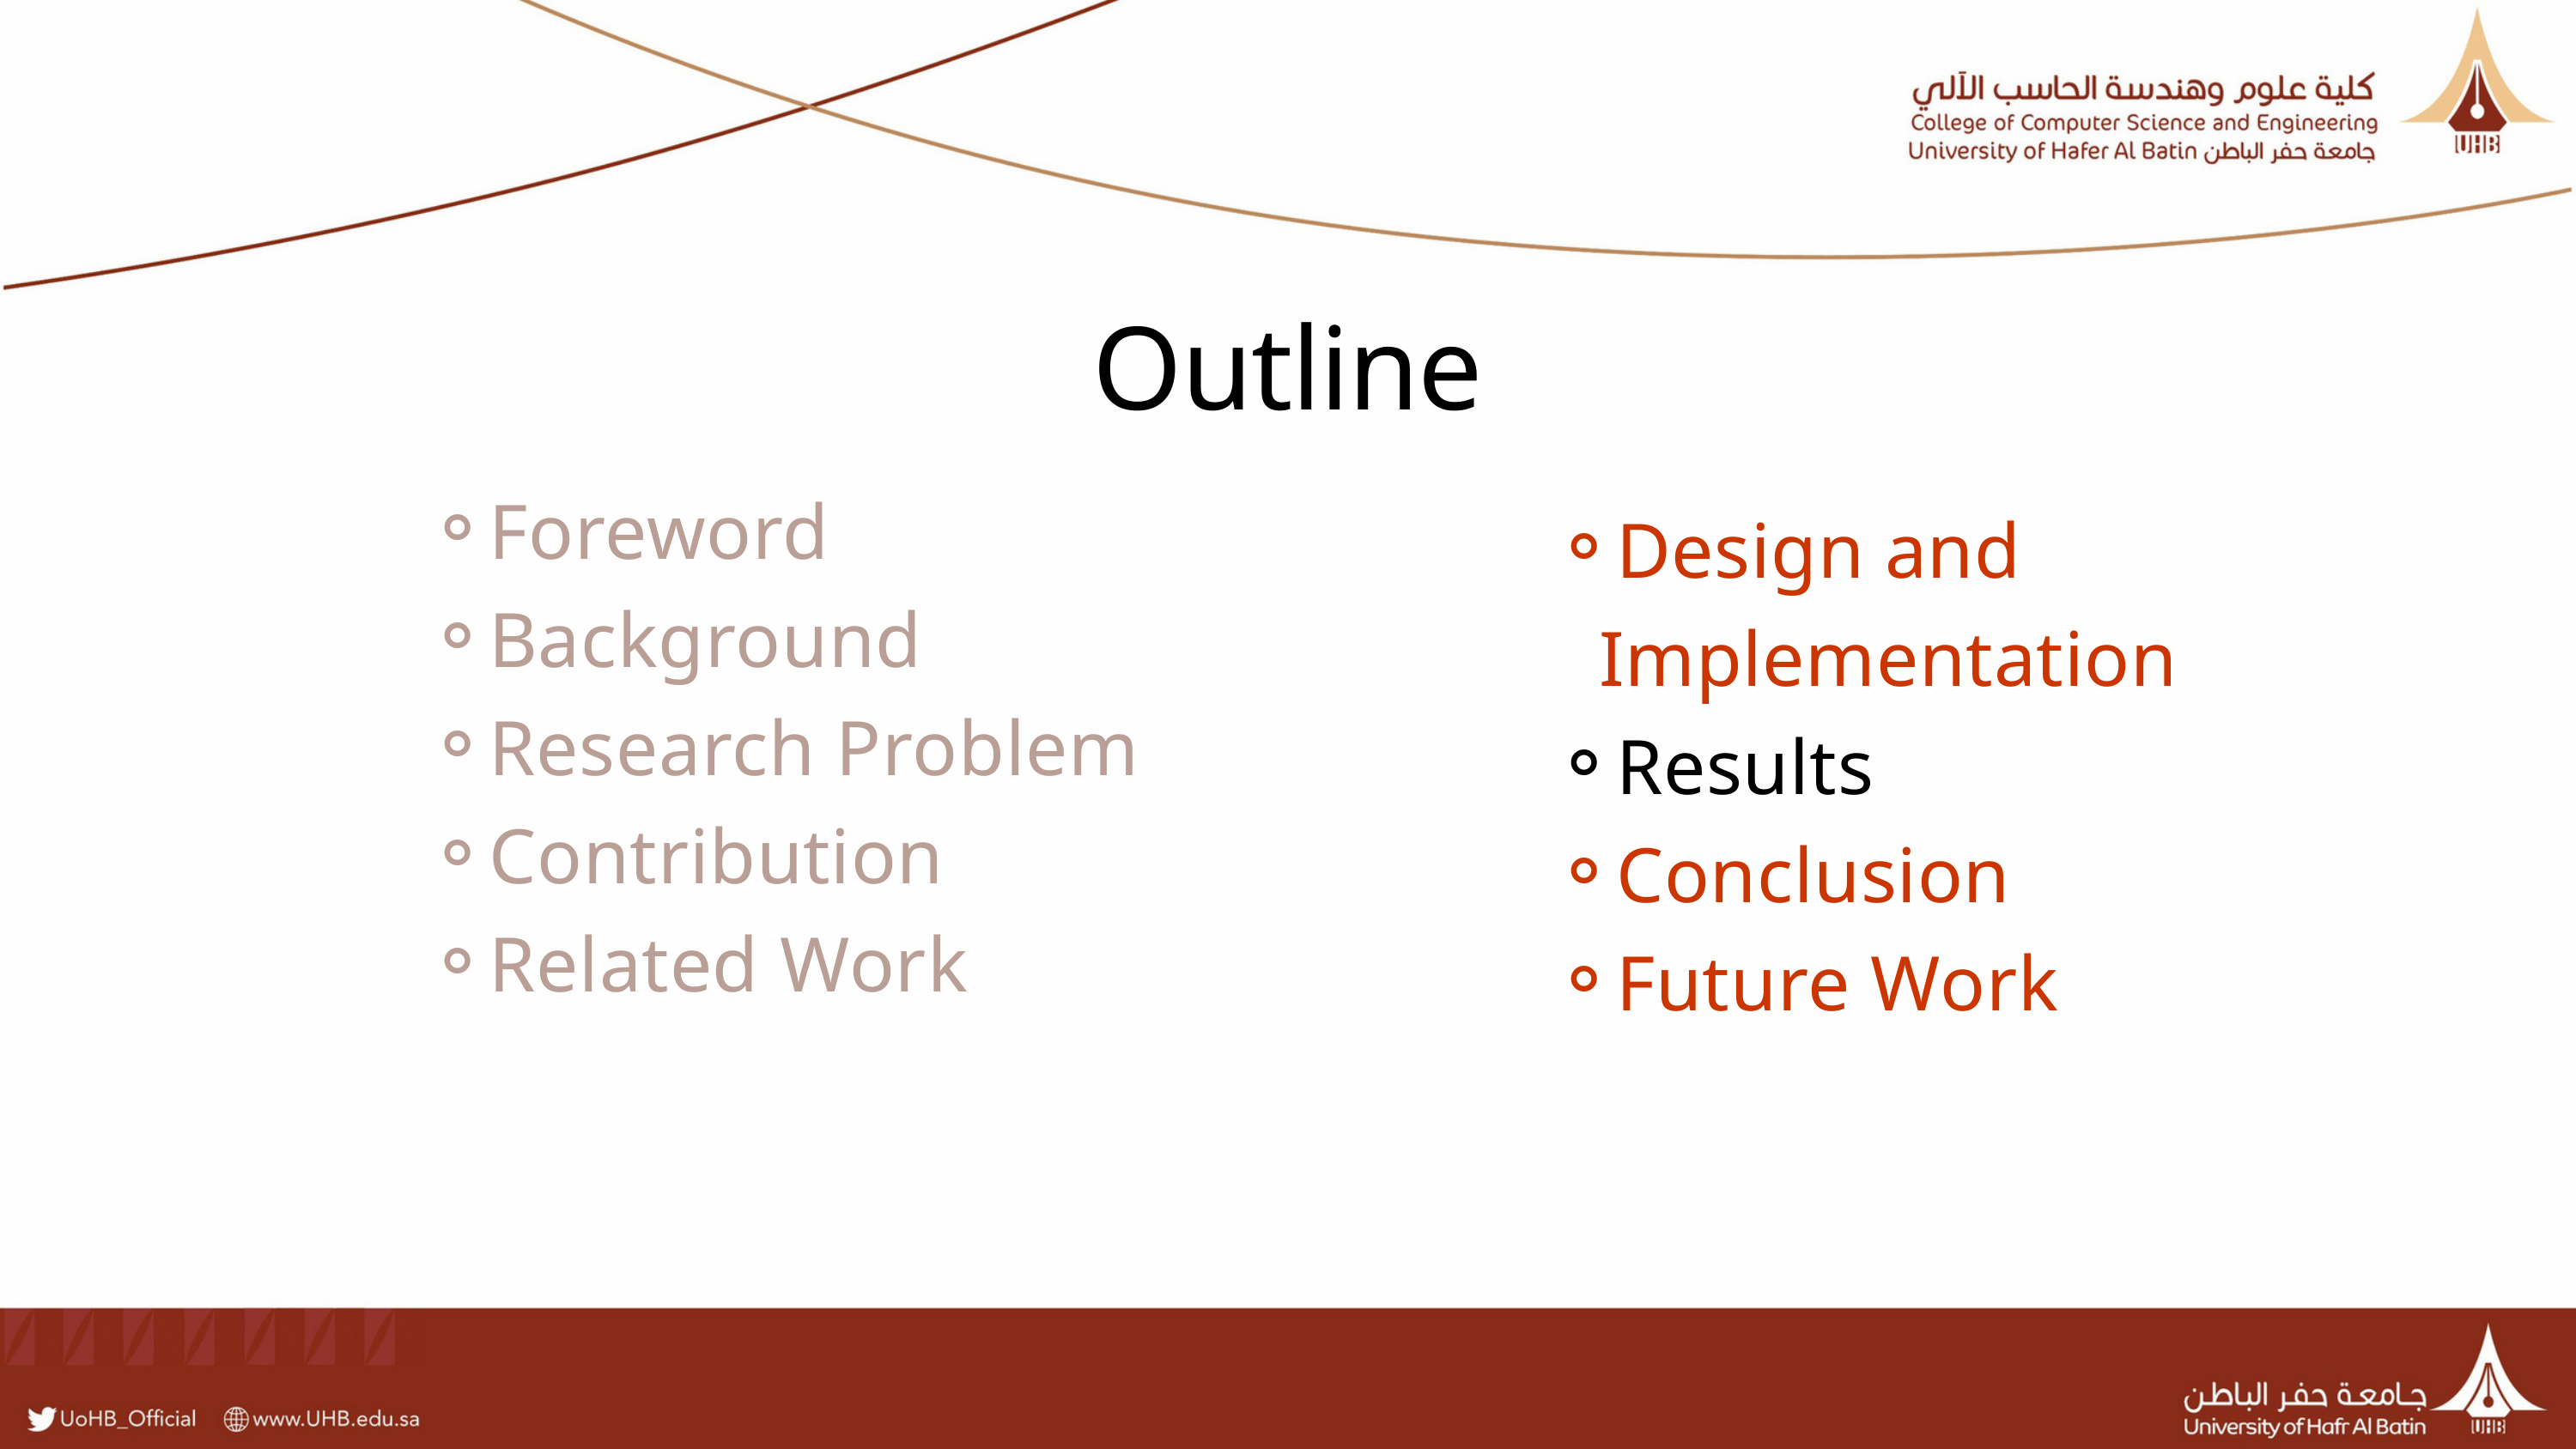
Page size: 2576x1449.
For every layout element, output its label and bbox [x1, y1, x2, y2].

text_box [0, 0, 2576, 1449]
